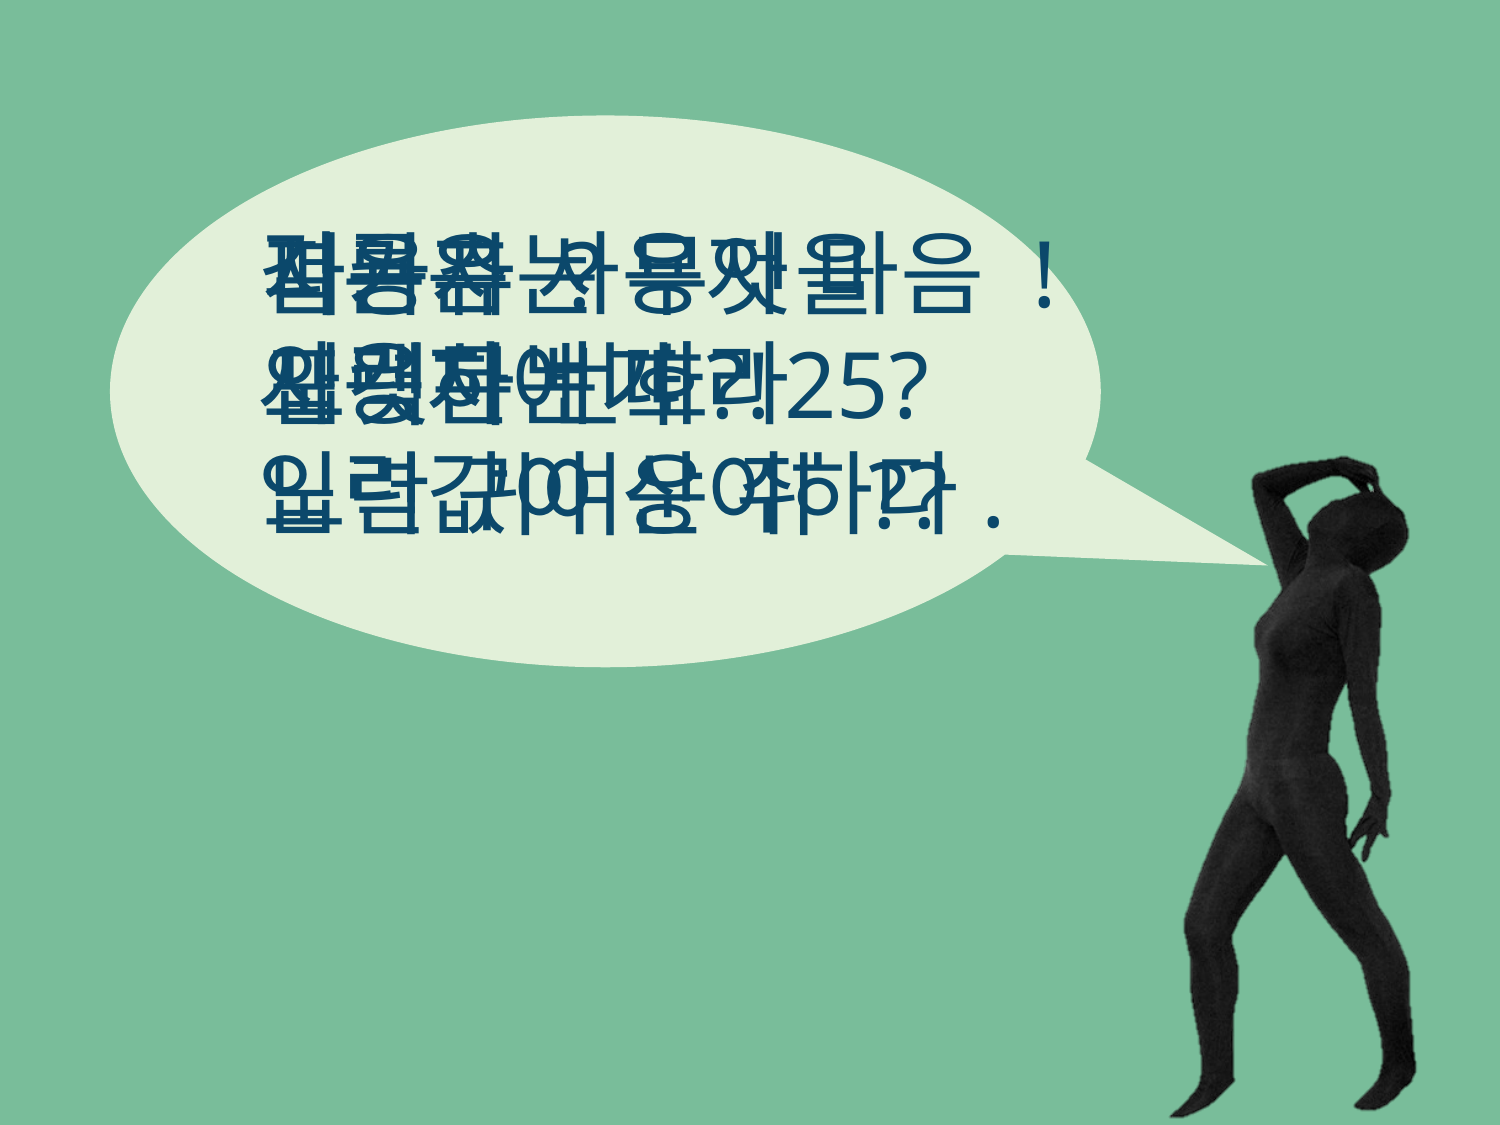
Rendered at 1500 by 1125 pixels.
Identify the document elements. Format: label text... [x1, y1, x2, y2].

text_box [108, 114, 1137, 669]
text_box 피카츄 ? 포켓몬 번호 25? 노란 귀여운 쥐 ?? [1033, 209, 1038, 554]
picture [1137, 425, 1500, 1125]
text_box 결론은 사용자 마음 ! 사용자에 따라 입력값이 상이하다. [242, 208, 1033, 554]
